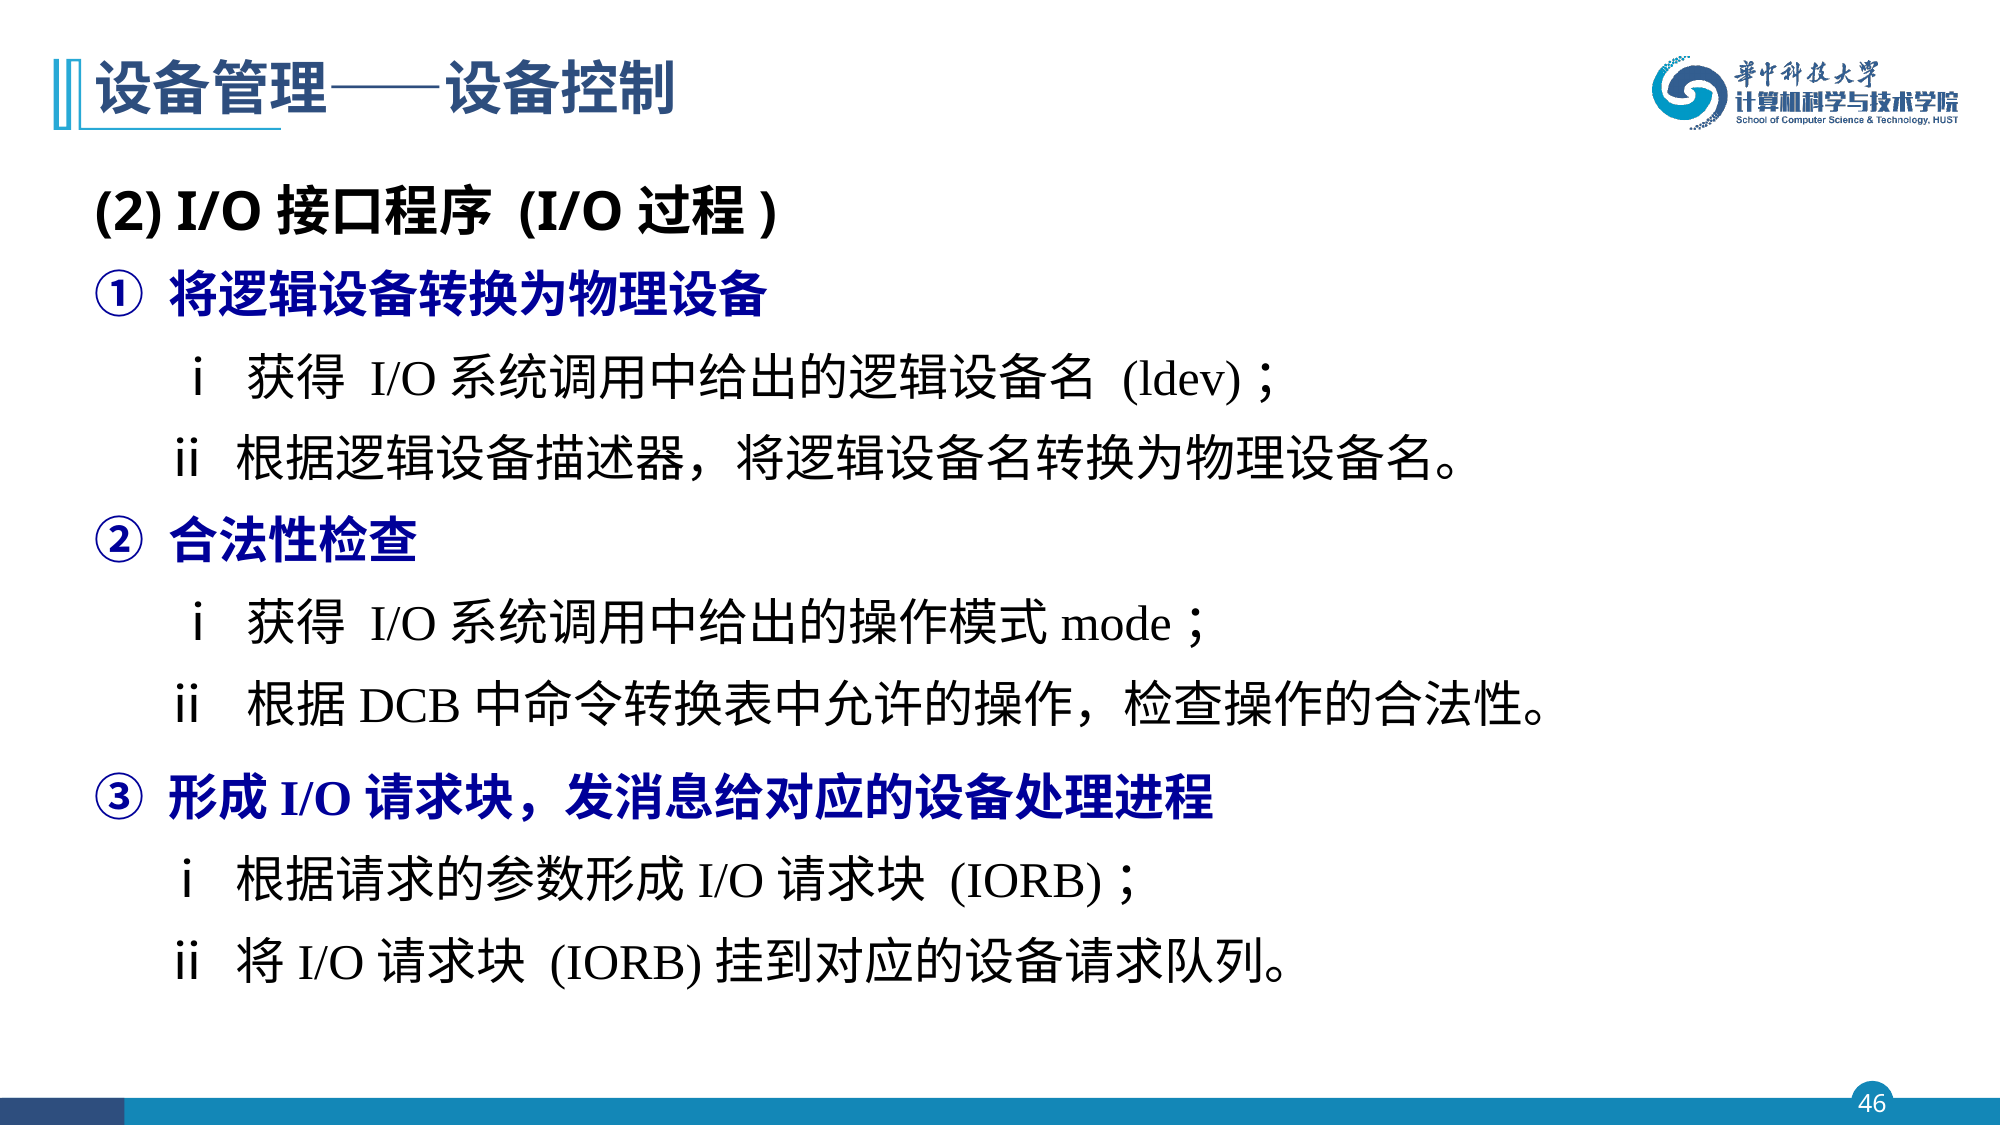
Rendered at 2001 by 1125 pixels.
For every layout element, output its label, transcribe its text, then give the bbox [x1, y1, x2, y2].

text_box (2) I/O接口程序 (I/O过程) ① 将逻辑设备转换为物理设备 ⅰ 获得 I/O系统调用中给出的逻辑设备名 (ldev)； ⅱ 根据逻辑设备描述器，将逻辑设备名转换为物理设备名。 ② 合法性检查 ⅰ 获得 I/O系统调用中给出的操作模式mode； ⅱ 根据DCB中命令转换表中允许的操作，检查操作的合法性。 ③ 形成I/O请求块，发消息给对应的设备处理进程 ⅰ 根据请求的参数形成I/O请求块 (IORB)； ⅱ 将I/O请求块 (IORB)挂到对应的设备请求队列。 [80, 136, 1848, 997]
picture [1653, 56, 1678, 79]
picture [1653, 56, 1958, 130]
title 设备管理——设备控制 [80, 51, 1653, 136]
